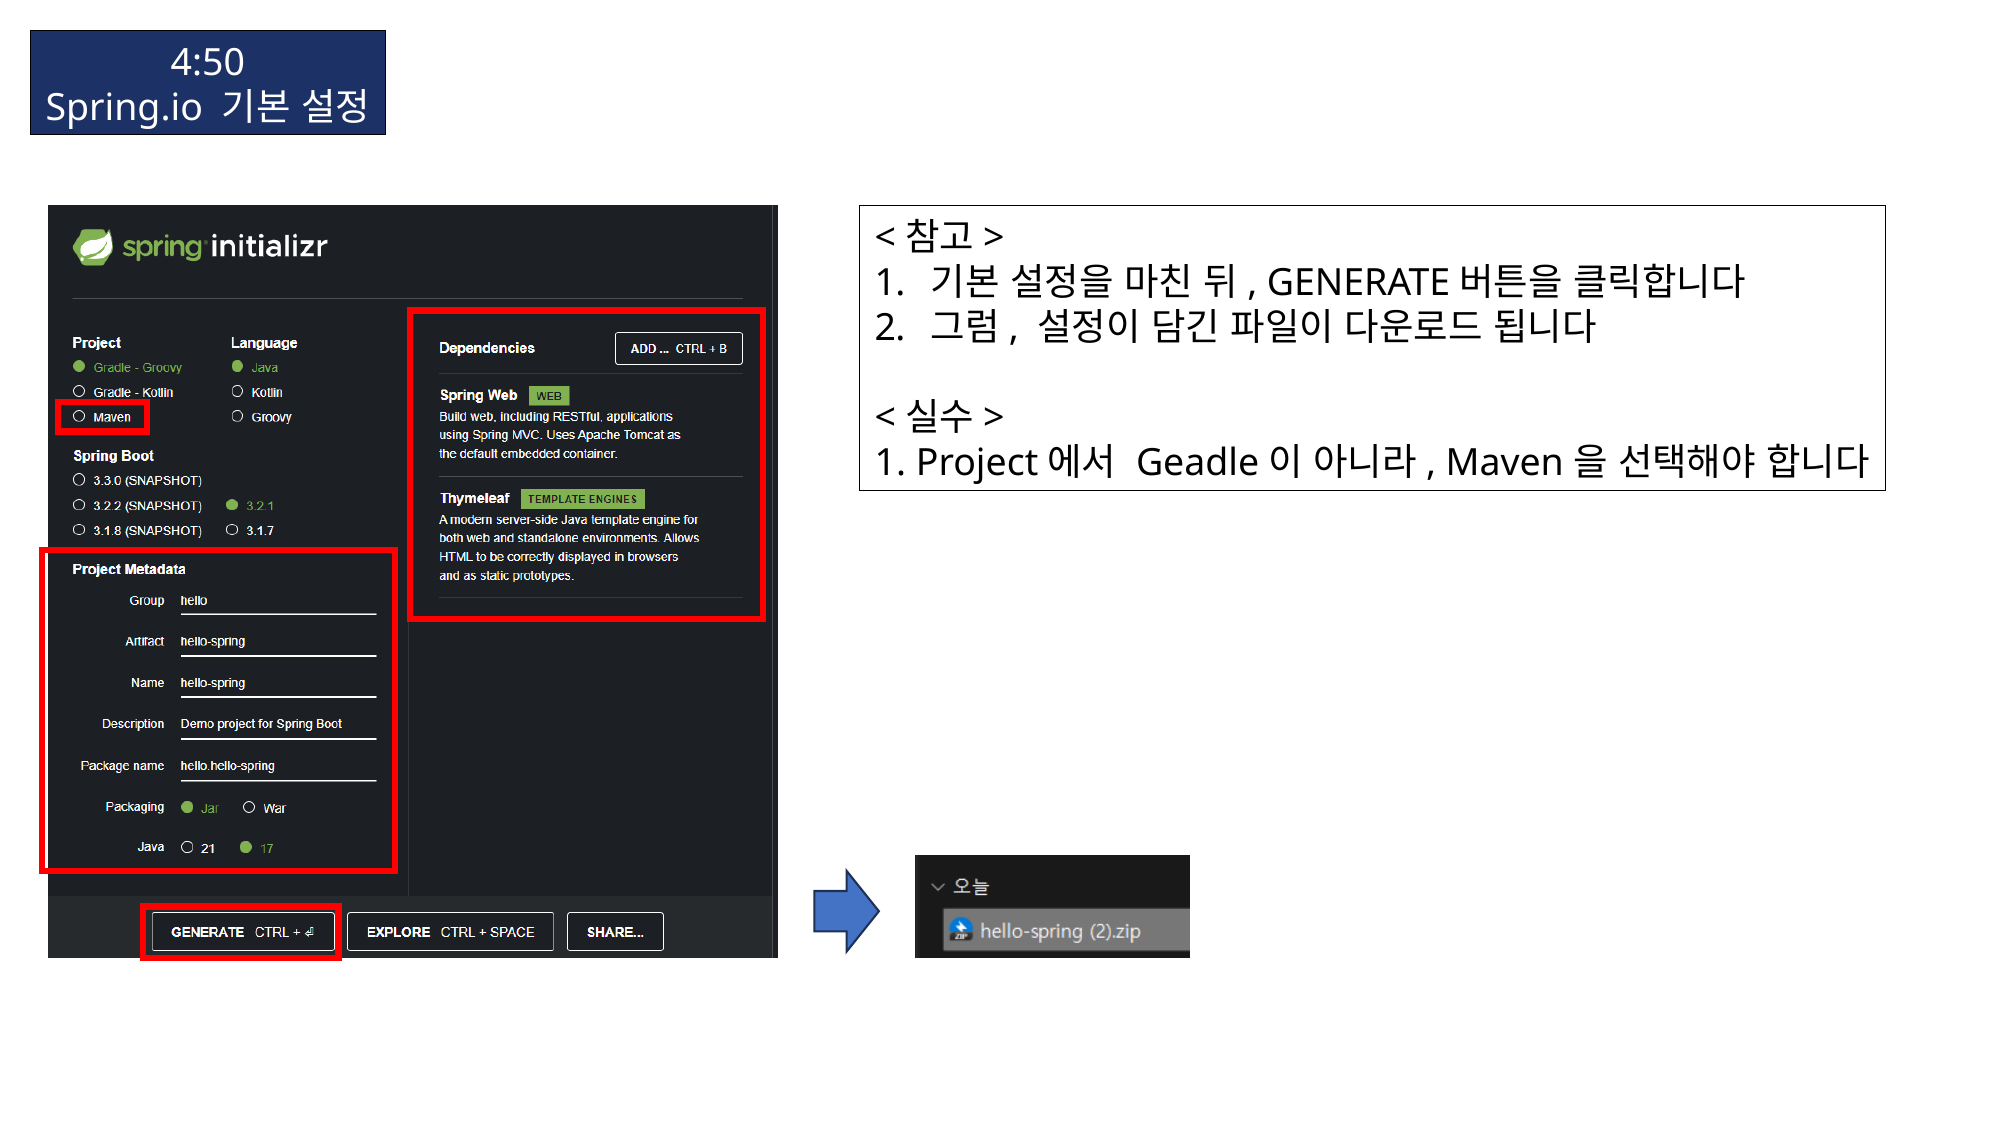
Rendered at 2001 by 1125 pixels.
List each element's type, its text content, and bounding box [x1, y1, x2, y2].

text_box 4:50 Spring.io 기본 설정 [30, 30, 386, 135]
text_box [42, 205, 1190, 959]
text_box <참고> 기본 설정을 마친 뒤, GENERATE버튼을 클릭합니다 그럼, 설정이 담긴 파일이 다운로드 됩니다 <실수> 1. Project에서 Geadle이 아니라, Maven을 선택해야 합니다 [1190, 205, 1886, 491]
